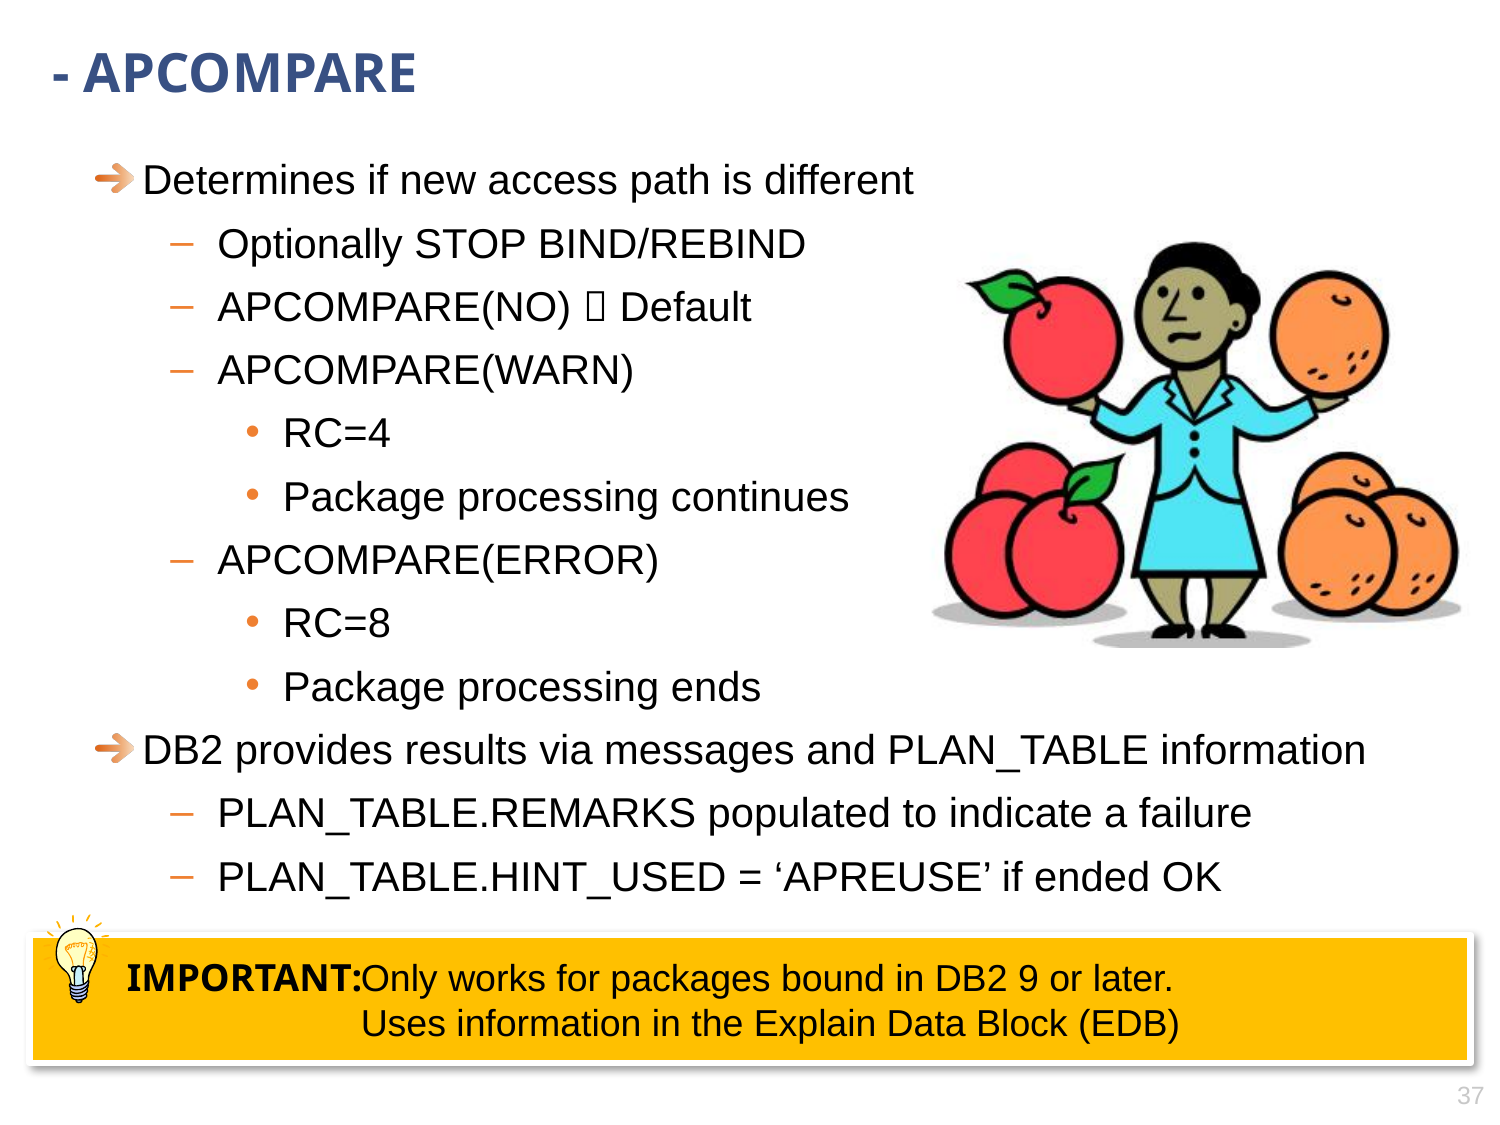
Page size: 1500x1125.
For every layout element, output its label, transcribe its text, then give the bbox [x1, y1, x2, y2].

picture [95, 733, 134, 763]
slide_number 36 [1149, 1065, 1500, 1125]
title - APCOMPARE [37, 11, 1423, 130]
list Determines if new access path is different Optionally STOP BIND/REBIND APCOMPARE(NO)  Default APCOMPARE(WARN) RC=4 Package processing continues APCOMPARE(ERROR) RC=8 Package processing ends DB2 provides results via messages and PLAN_TABLE information PLAN_TABLE.REMARKS populated to indicate a failure PLAN_TABLE.HINT_USED = ‘APREUSE’ if ended OK [80, 140, 1421, 910]
picture [906, 203, 1480, 648]
picture [95, 163, 134, 193]
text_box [29, 911, 1471, 1064]
